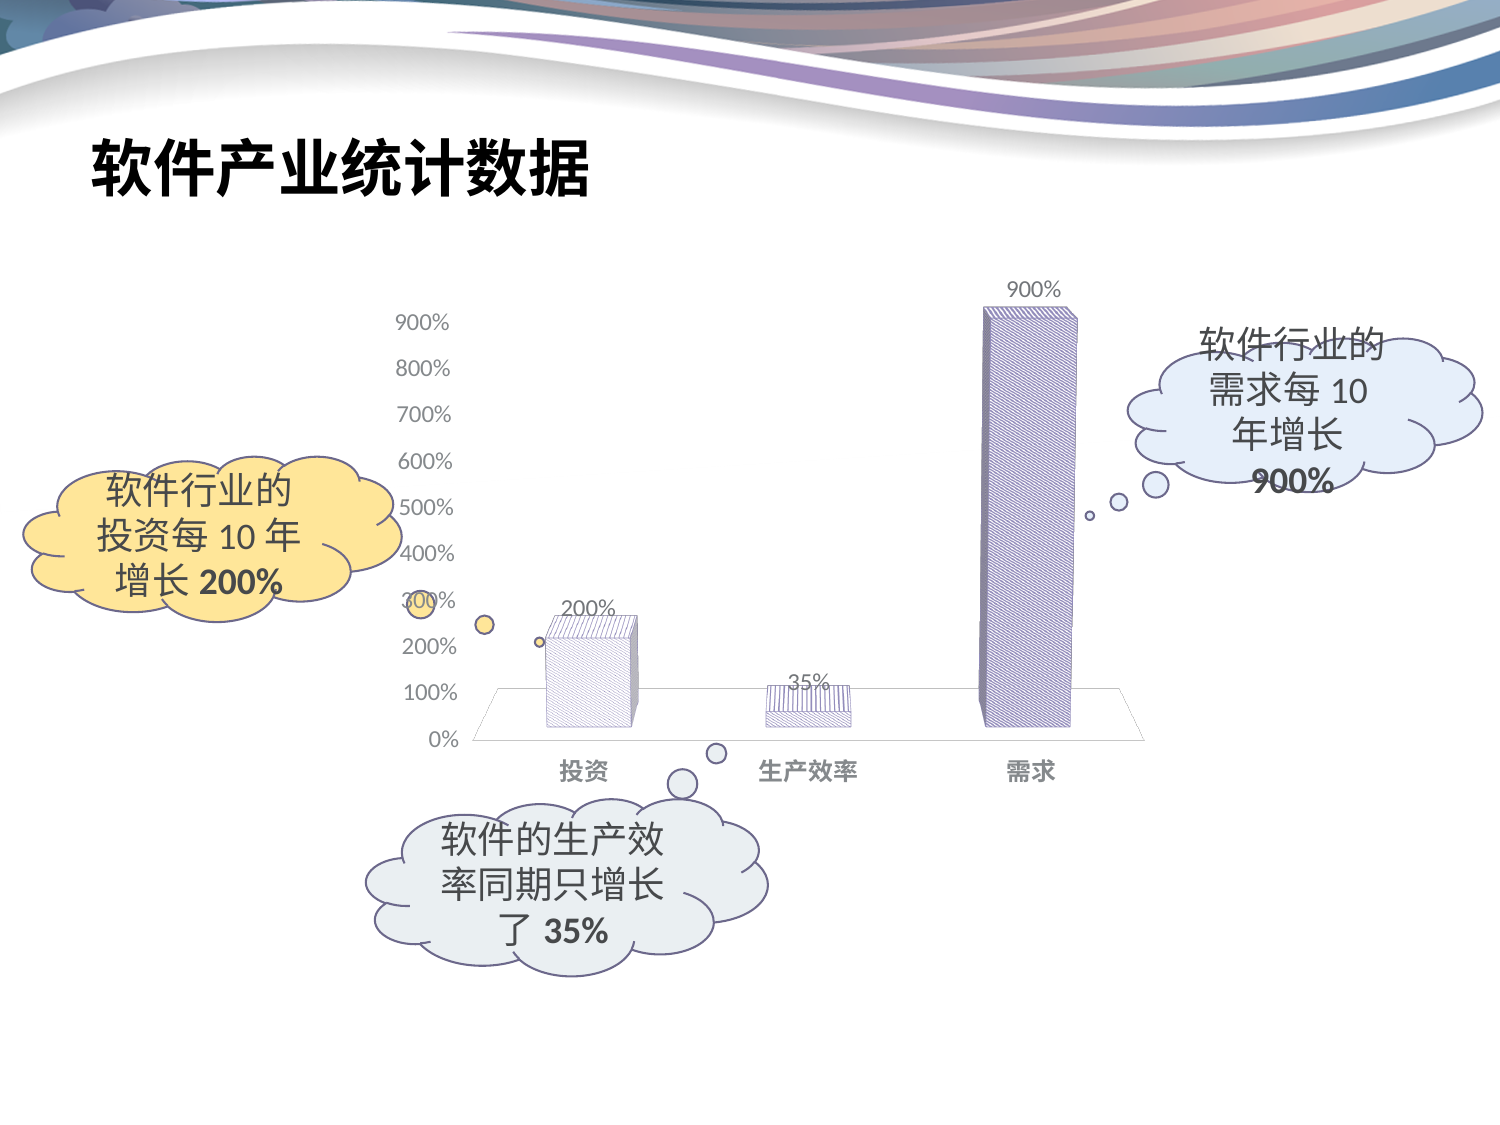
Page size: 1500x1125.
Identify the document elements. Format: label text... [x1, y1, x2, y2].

text_box 软件行业的投资每10年增长200% [22, 455, 366, 624]
text_box 软件的生产效率同期只增长了35% [364, 799, 769, 978]
chart [366, 278, 1182, 799]
title 软件产业统计数据 [75, 98, 950, 213]
picture [0, 0, 1500, 514]
text_box 软件行业的需求每10年增长900% [1182, 337, 1484, 494]
